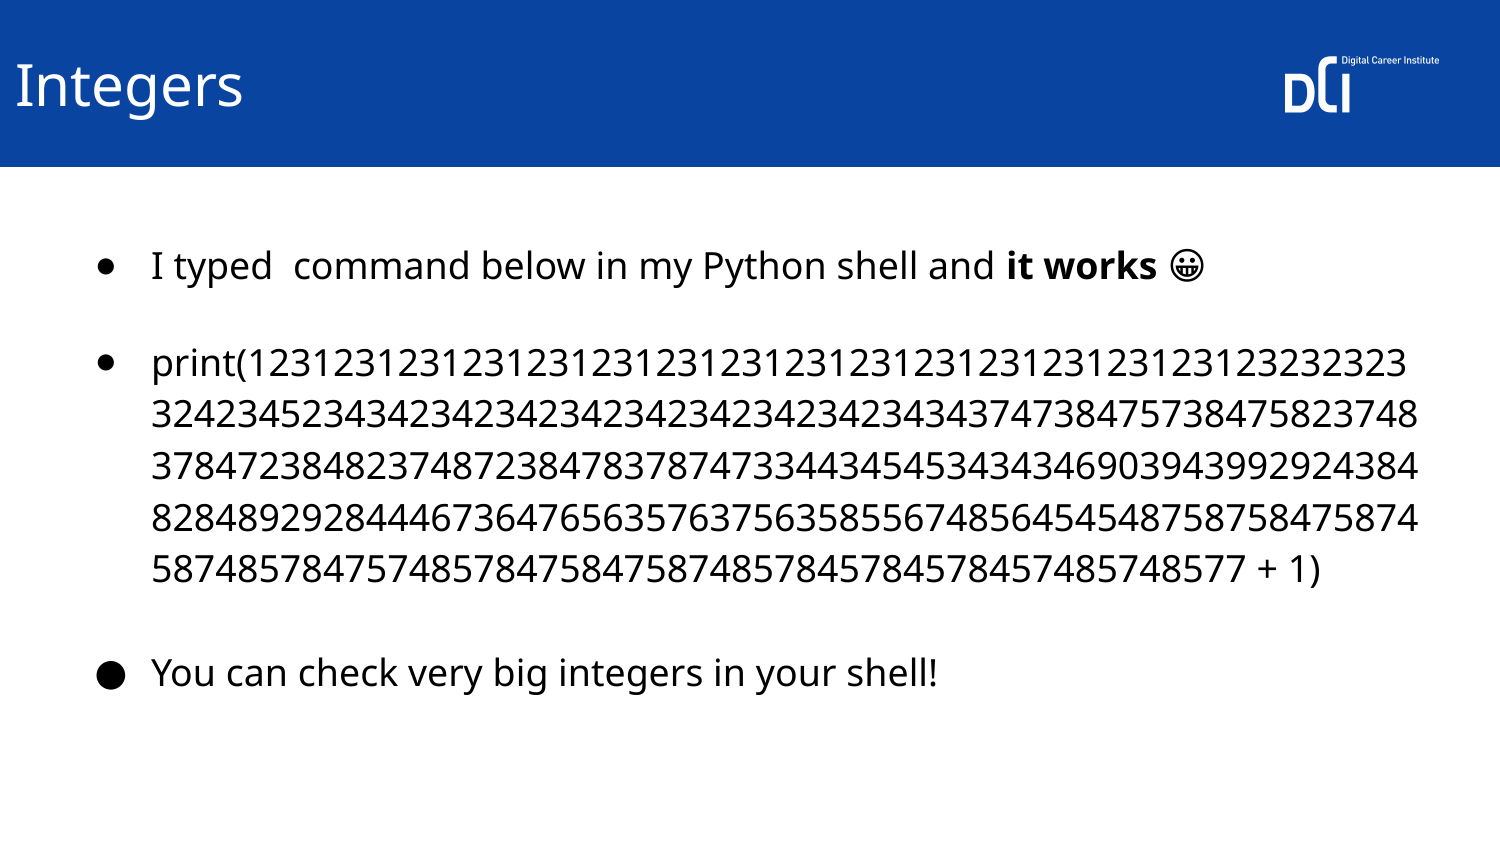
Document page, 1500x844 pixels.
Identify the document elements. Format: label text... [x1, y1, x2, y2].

picture [1274, 43, 1445, 123]
text_box I typed command below in my Python shell and it works 😀 print(123123123123123123123123123123123123123123123123232323324234523434234234234234234234234234343747384757384758237483784723848237487238478378747334434545343434690394399292438482848929284446736476563576375635855674856454548758758475874587485784757485784758475874857845784578457485748577 + 1) You can check very big integers in your shell! [60, 220, 1440, 786]
title Integers [0, 0, 1500, 167]
